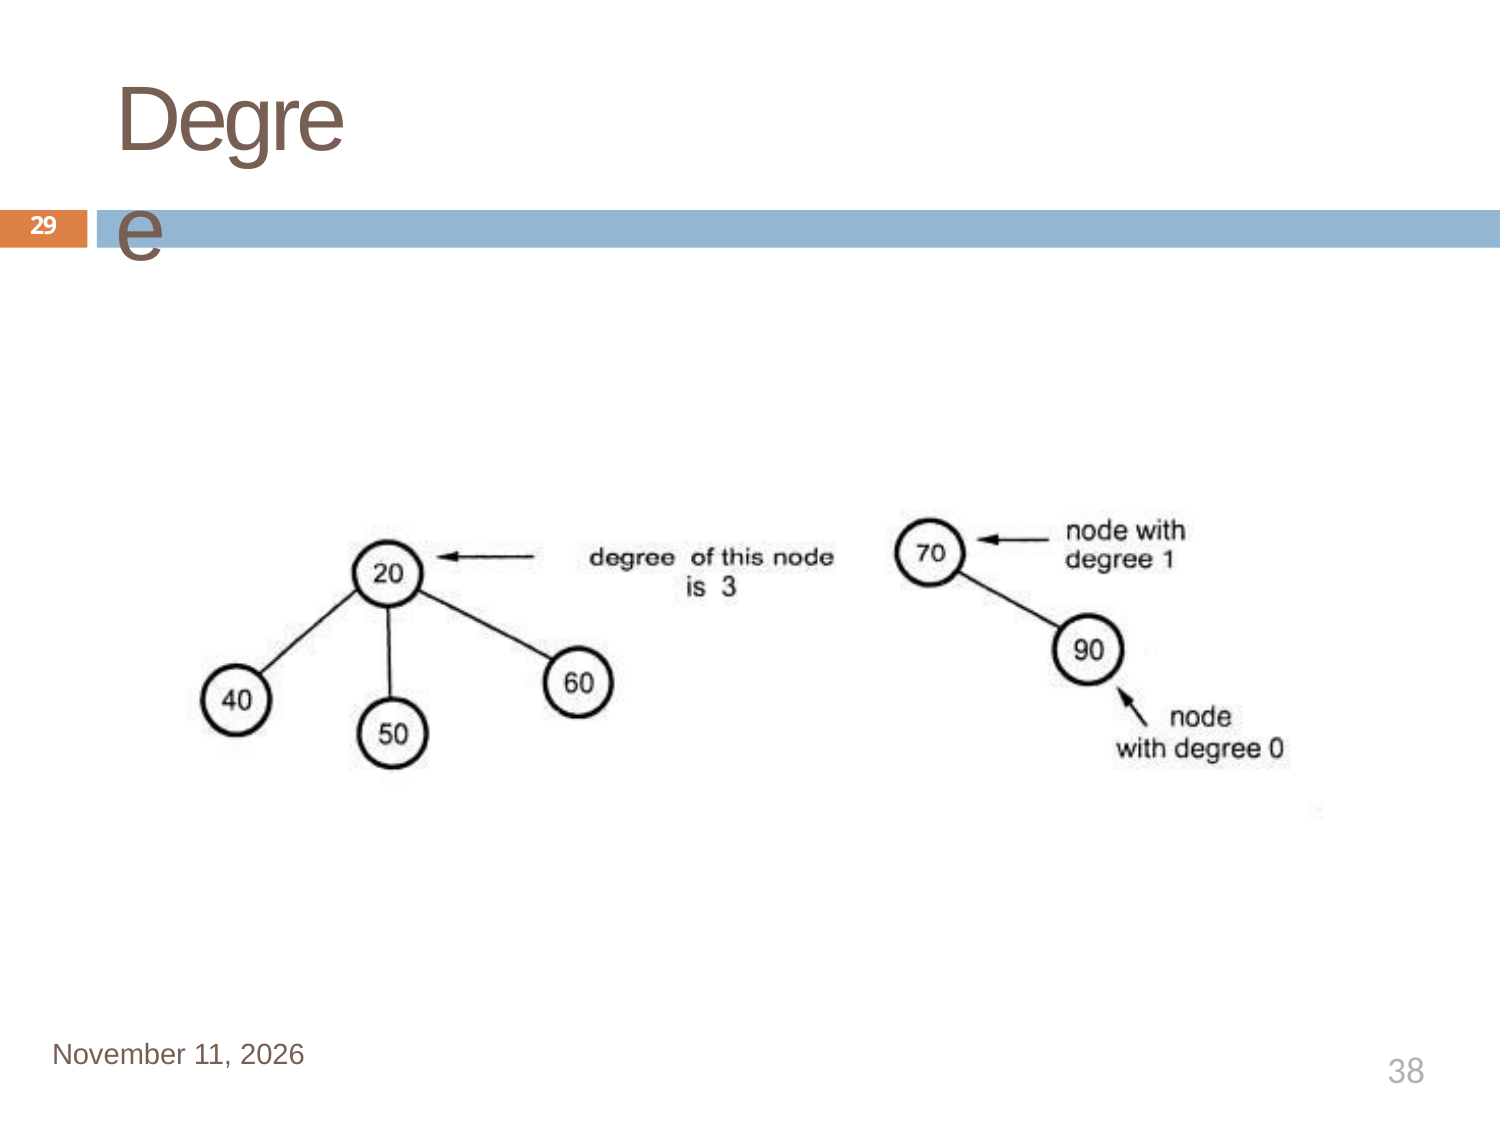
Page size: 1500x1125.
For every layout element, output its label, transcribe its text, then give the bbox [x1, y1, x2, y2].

slide_number 38 [1080, 1046, 1425, 1103]
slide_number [50, 1037, 399, 1125]
title Degree [113, 56, 392, 279]
text_box [186, 509, 1324, 819]
text_box 29 [28, 207, 59, 240]
